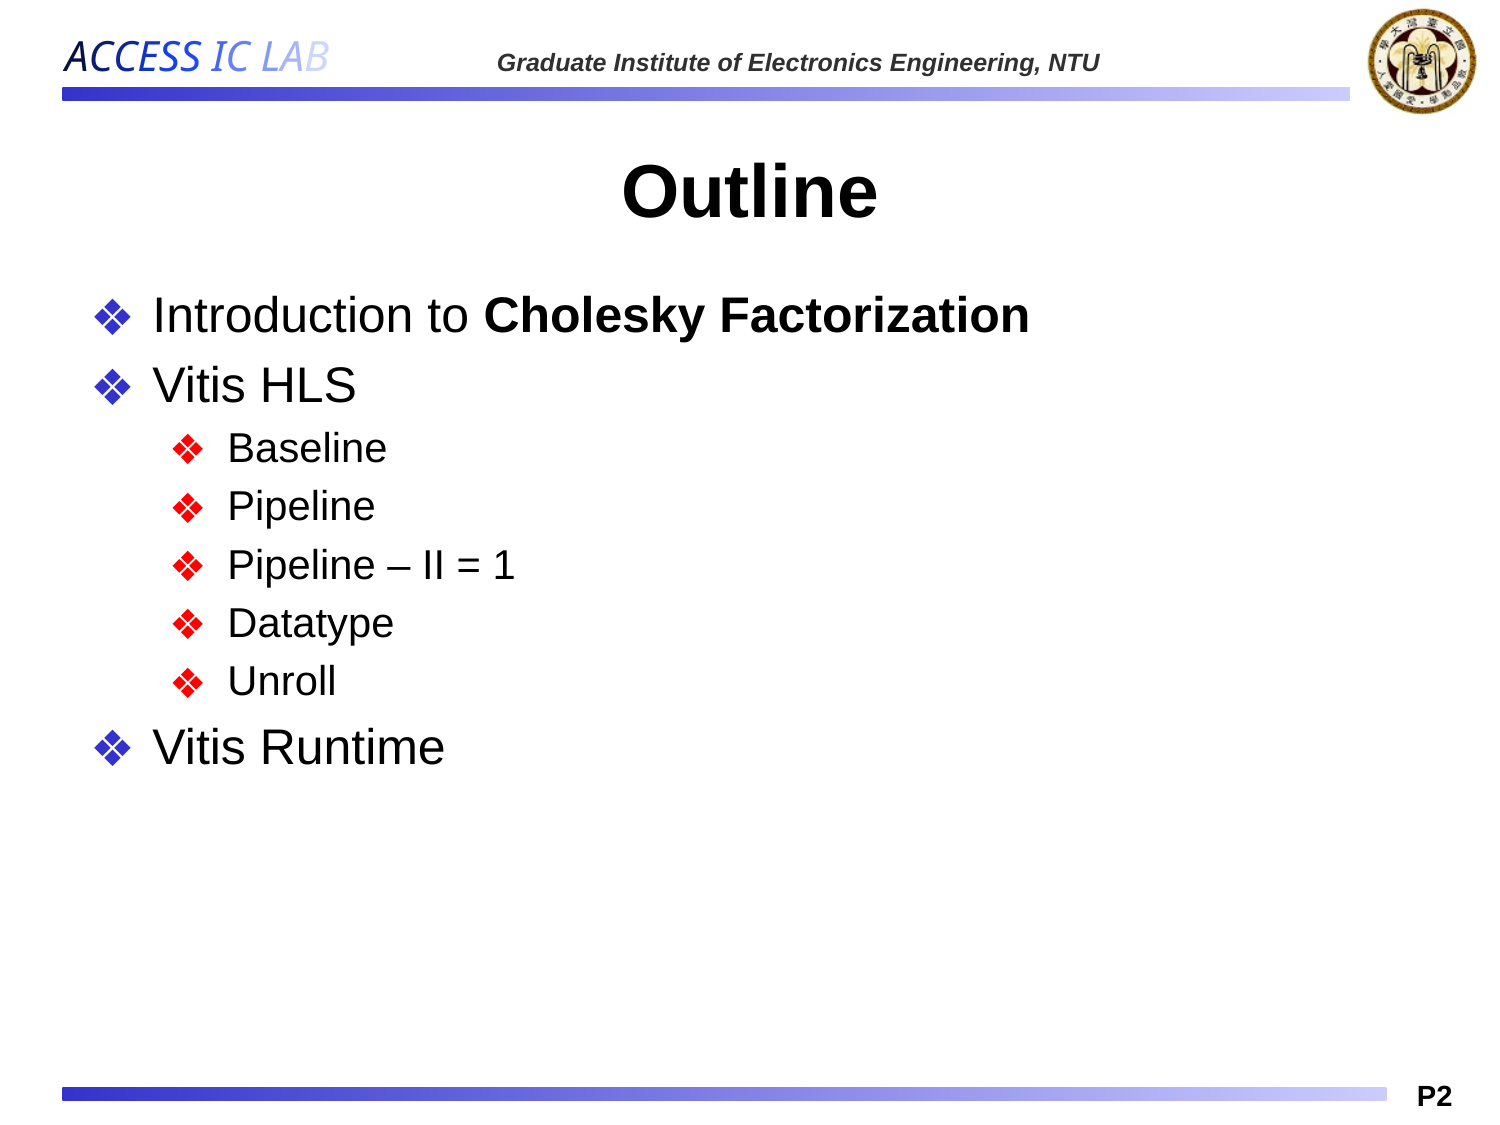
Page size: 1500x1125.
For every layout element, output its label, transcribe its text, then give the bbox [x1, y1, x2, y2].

title Outline [62, 125, 1438, 250]
list Introduction to Cholesky Factorization Vitis HLS Baseline Pipeline Pipeline – II = 1 Datatype Unroll Vitis Runtime [62, 275, 1438, 1063]
picture [1359, 0, 1488, 125]
